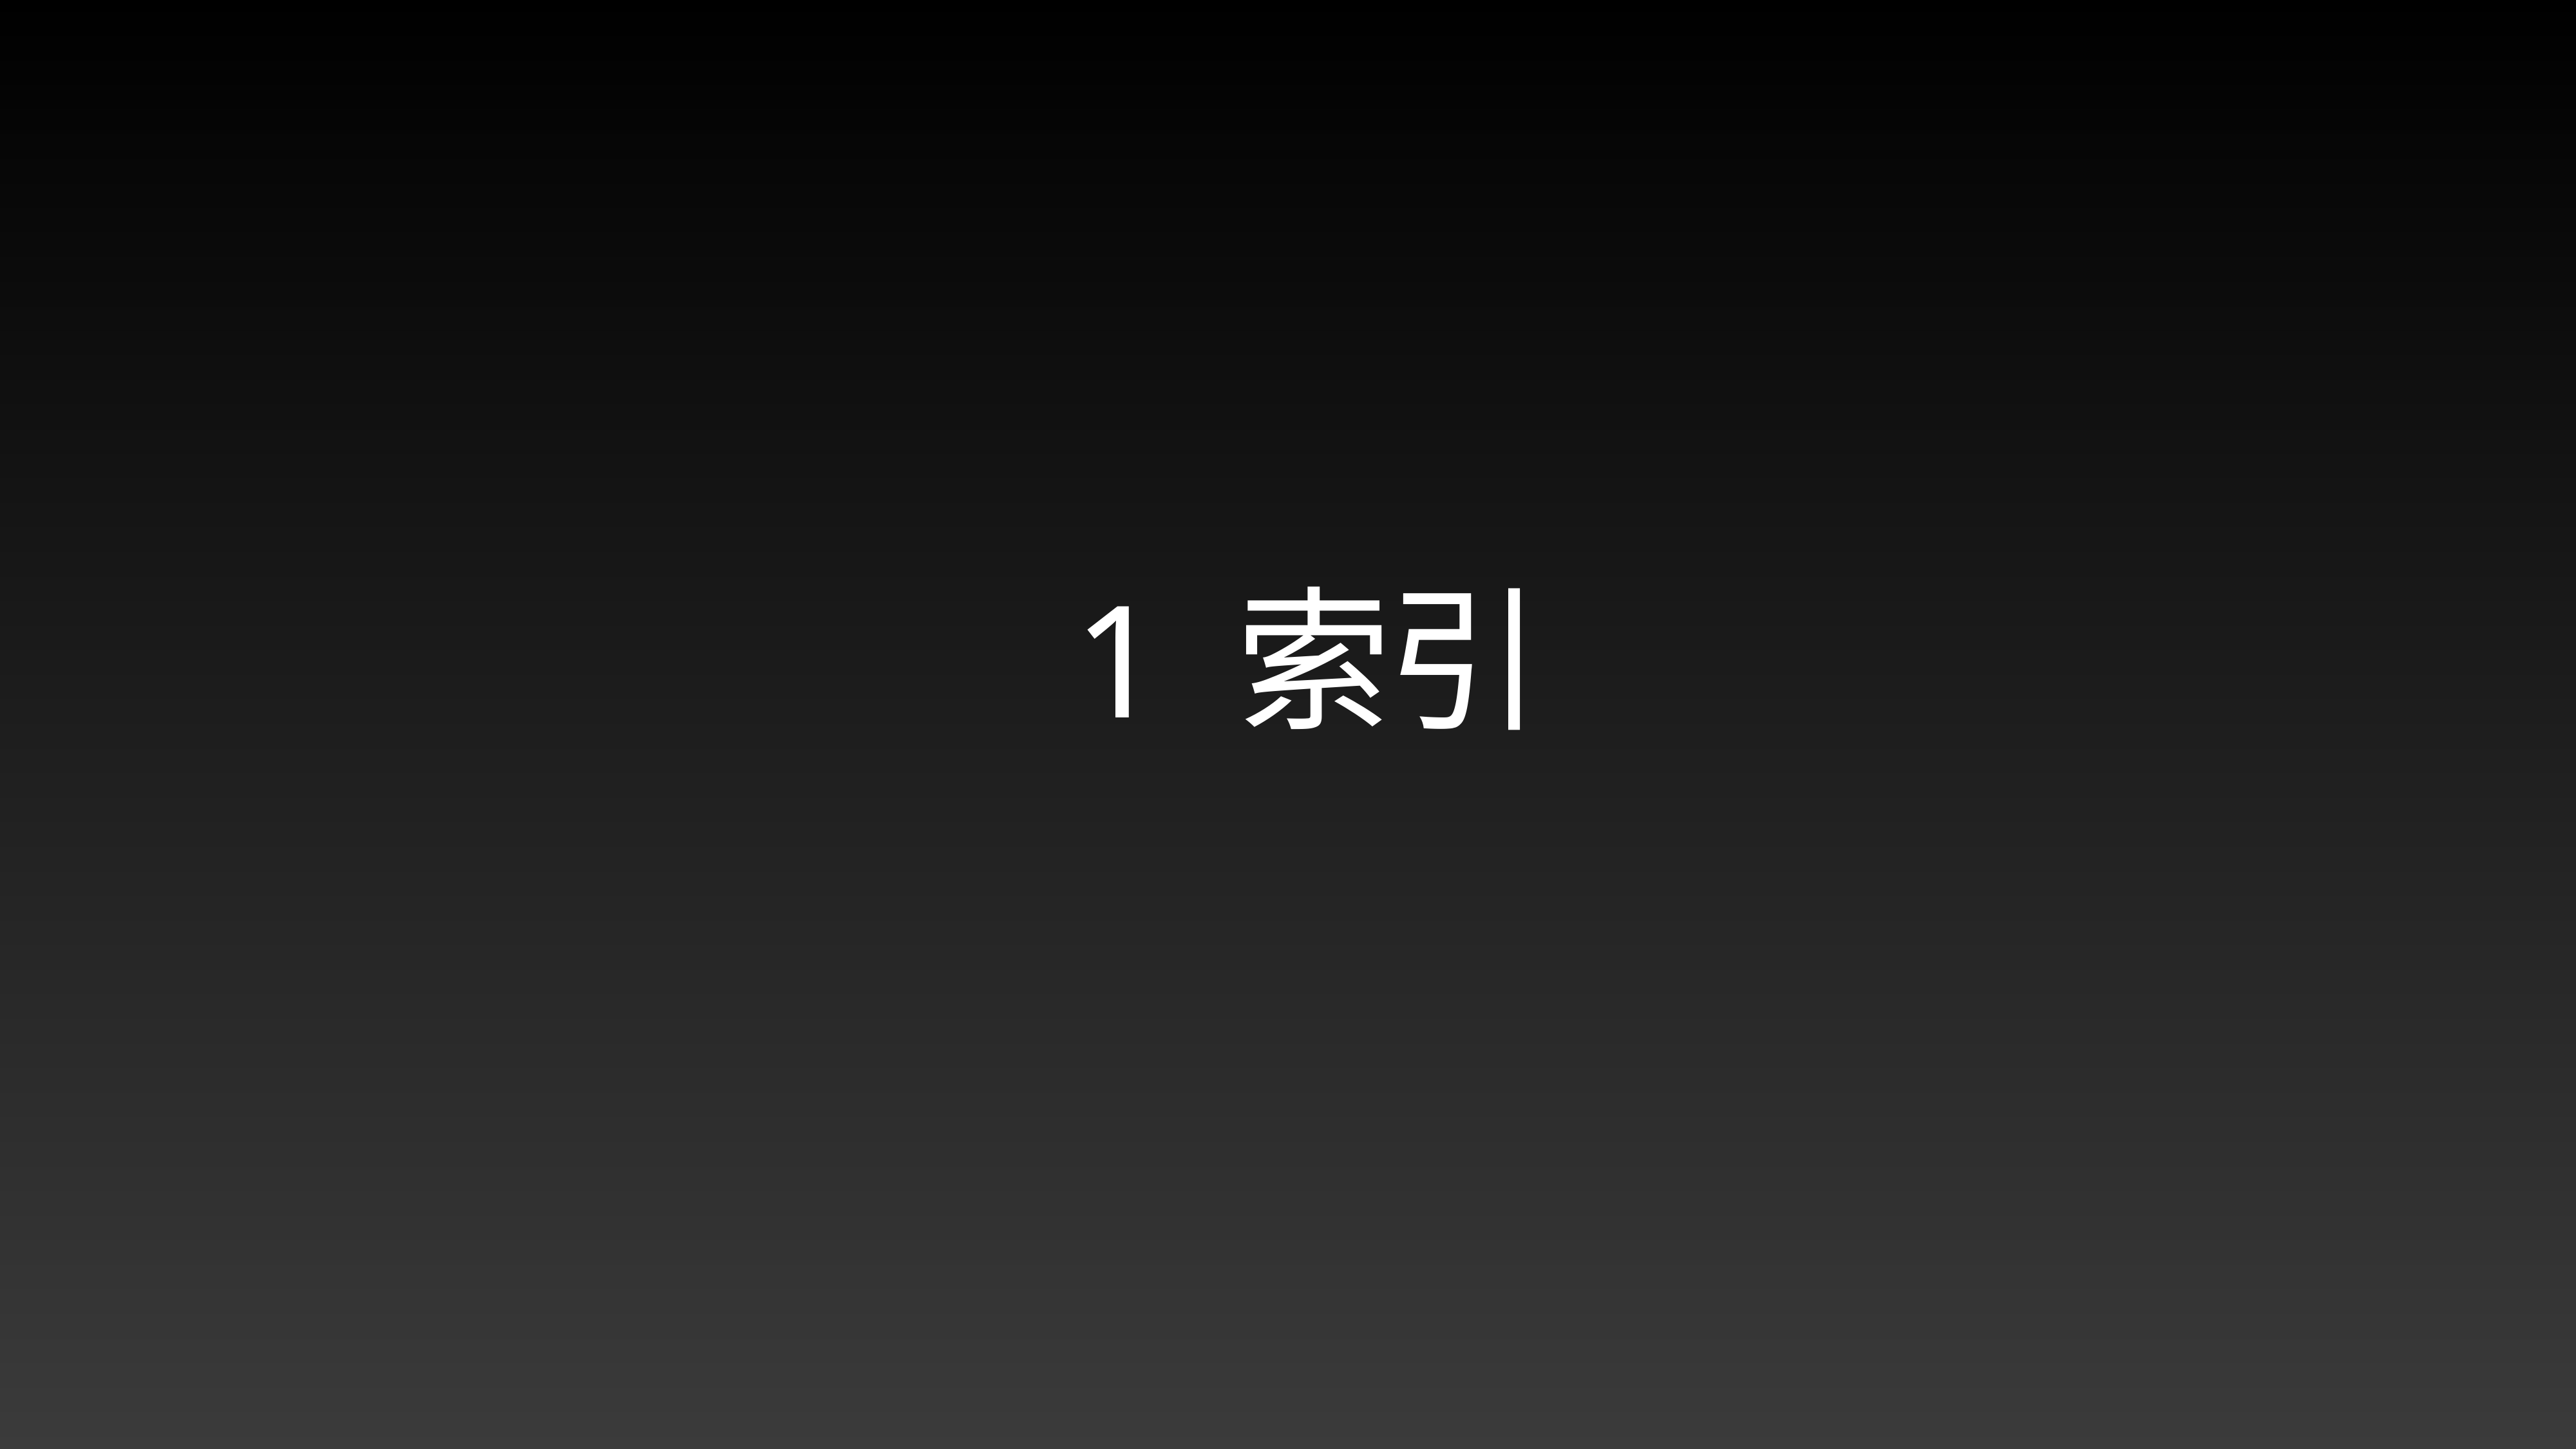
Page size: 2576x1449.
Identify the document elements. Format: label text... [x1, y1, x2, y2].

title 1 索引 [133, 347, 2443, 757]
